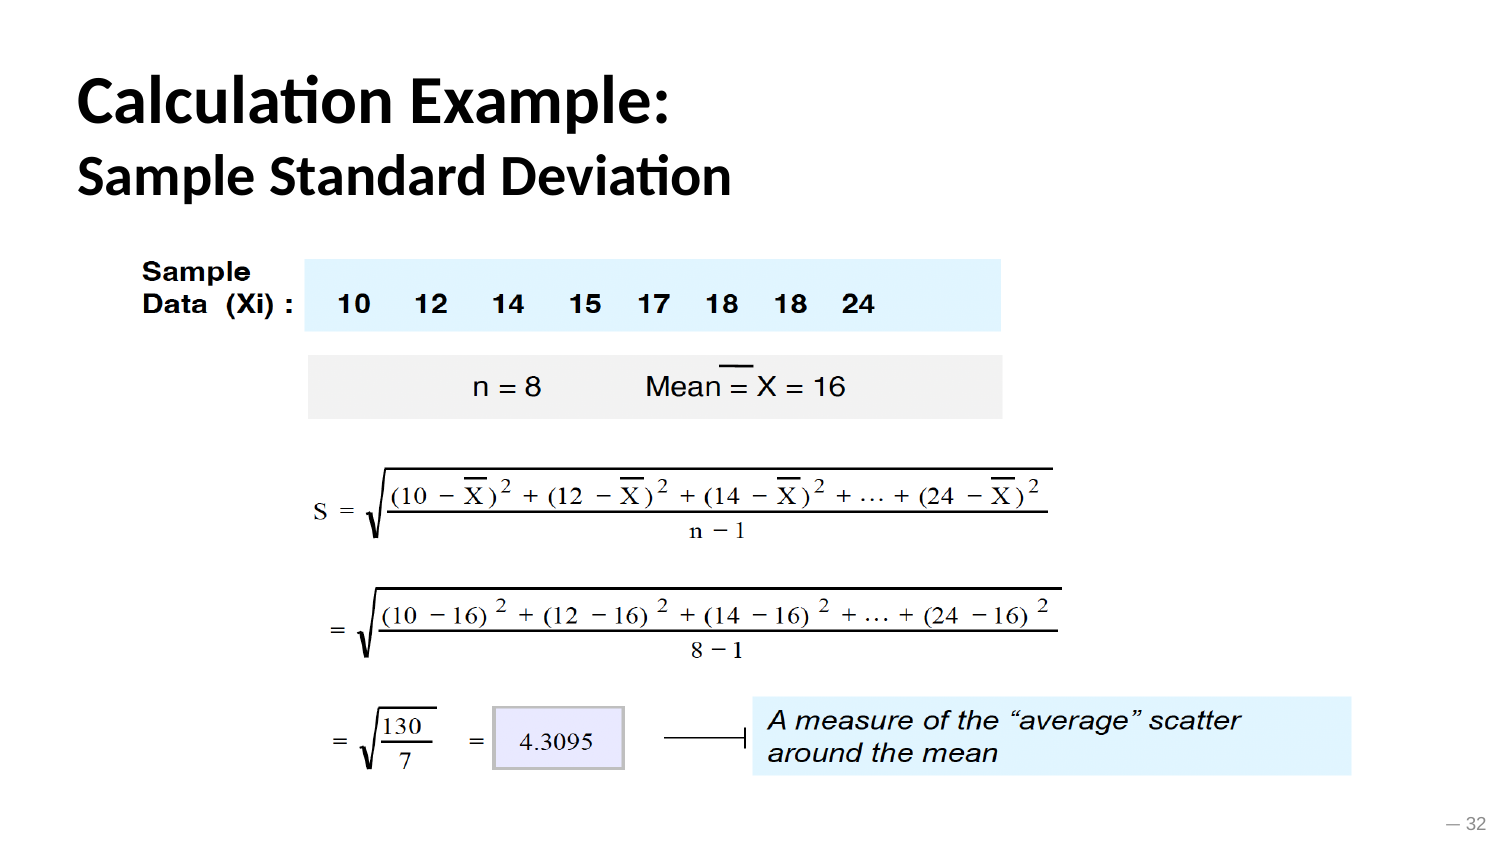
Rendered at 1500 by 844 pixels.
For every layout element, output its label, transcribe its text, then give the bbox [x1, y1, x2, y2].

picture [113, 221, 1425, 832]
slide_number — 32 [1438, 810, 1487, 844]
title Calculation Example: Sample Standard Deviation [75, 52, 1463, 208]
